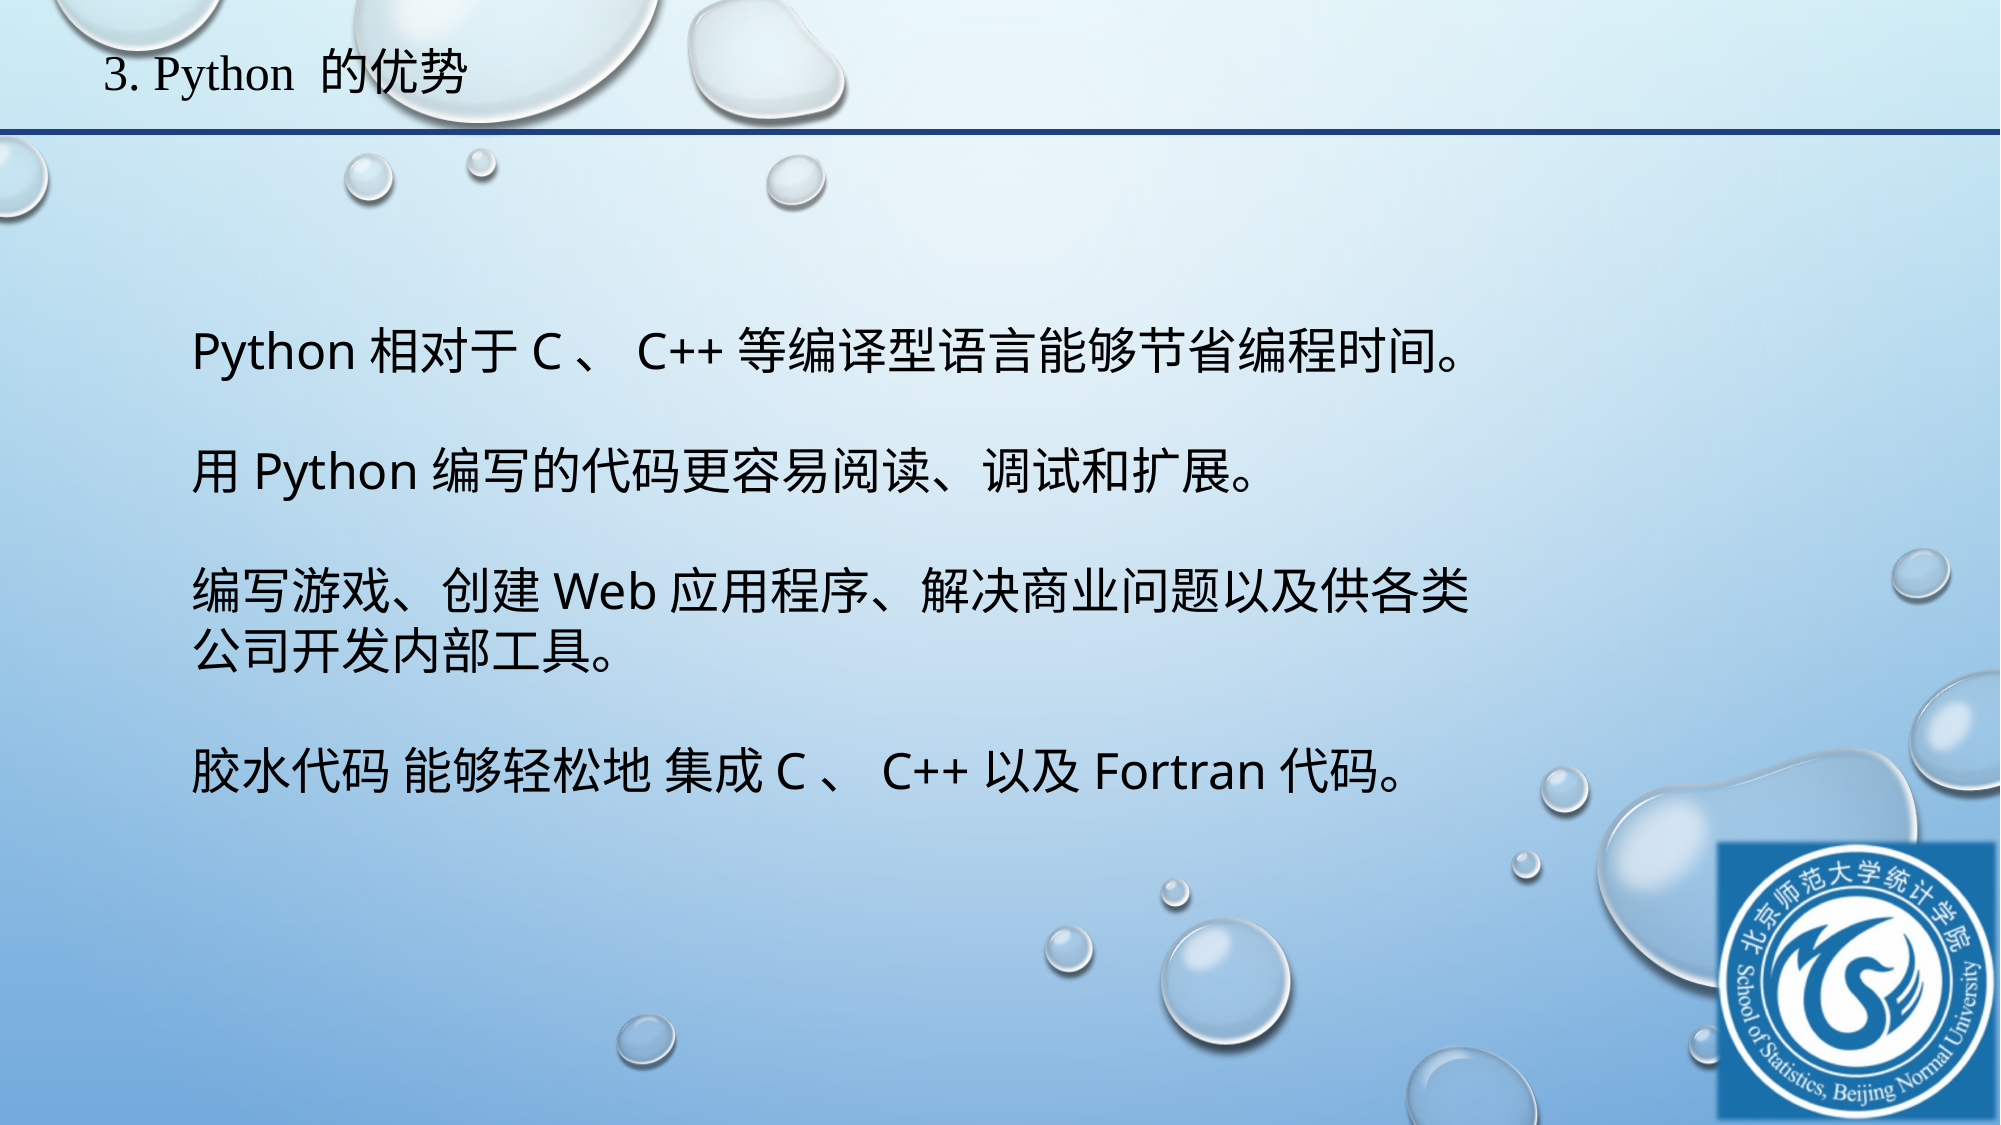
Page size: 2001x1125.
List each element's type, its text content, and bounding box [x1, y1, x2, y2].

picture [0, 135, 2000, 1125]
text_box 3. Python 的优势 [13, 33, 790, 108]
text_box Python相对于C、C++等编译型语言能够节省编程时间。 用Python编写的代码更容易阅读、调试和扩展。 编写游戏、创建Web应用程序、解决商业问题以及供各类公司开发内部工具。 胶水代码 能够轻松地 集成C、C++以及Fortran代码。 [176, 312, 1500, 808]
picture [0, 0, 2000, 129]
